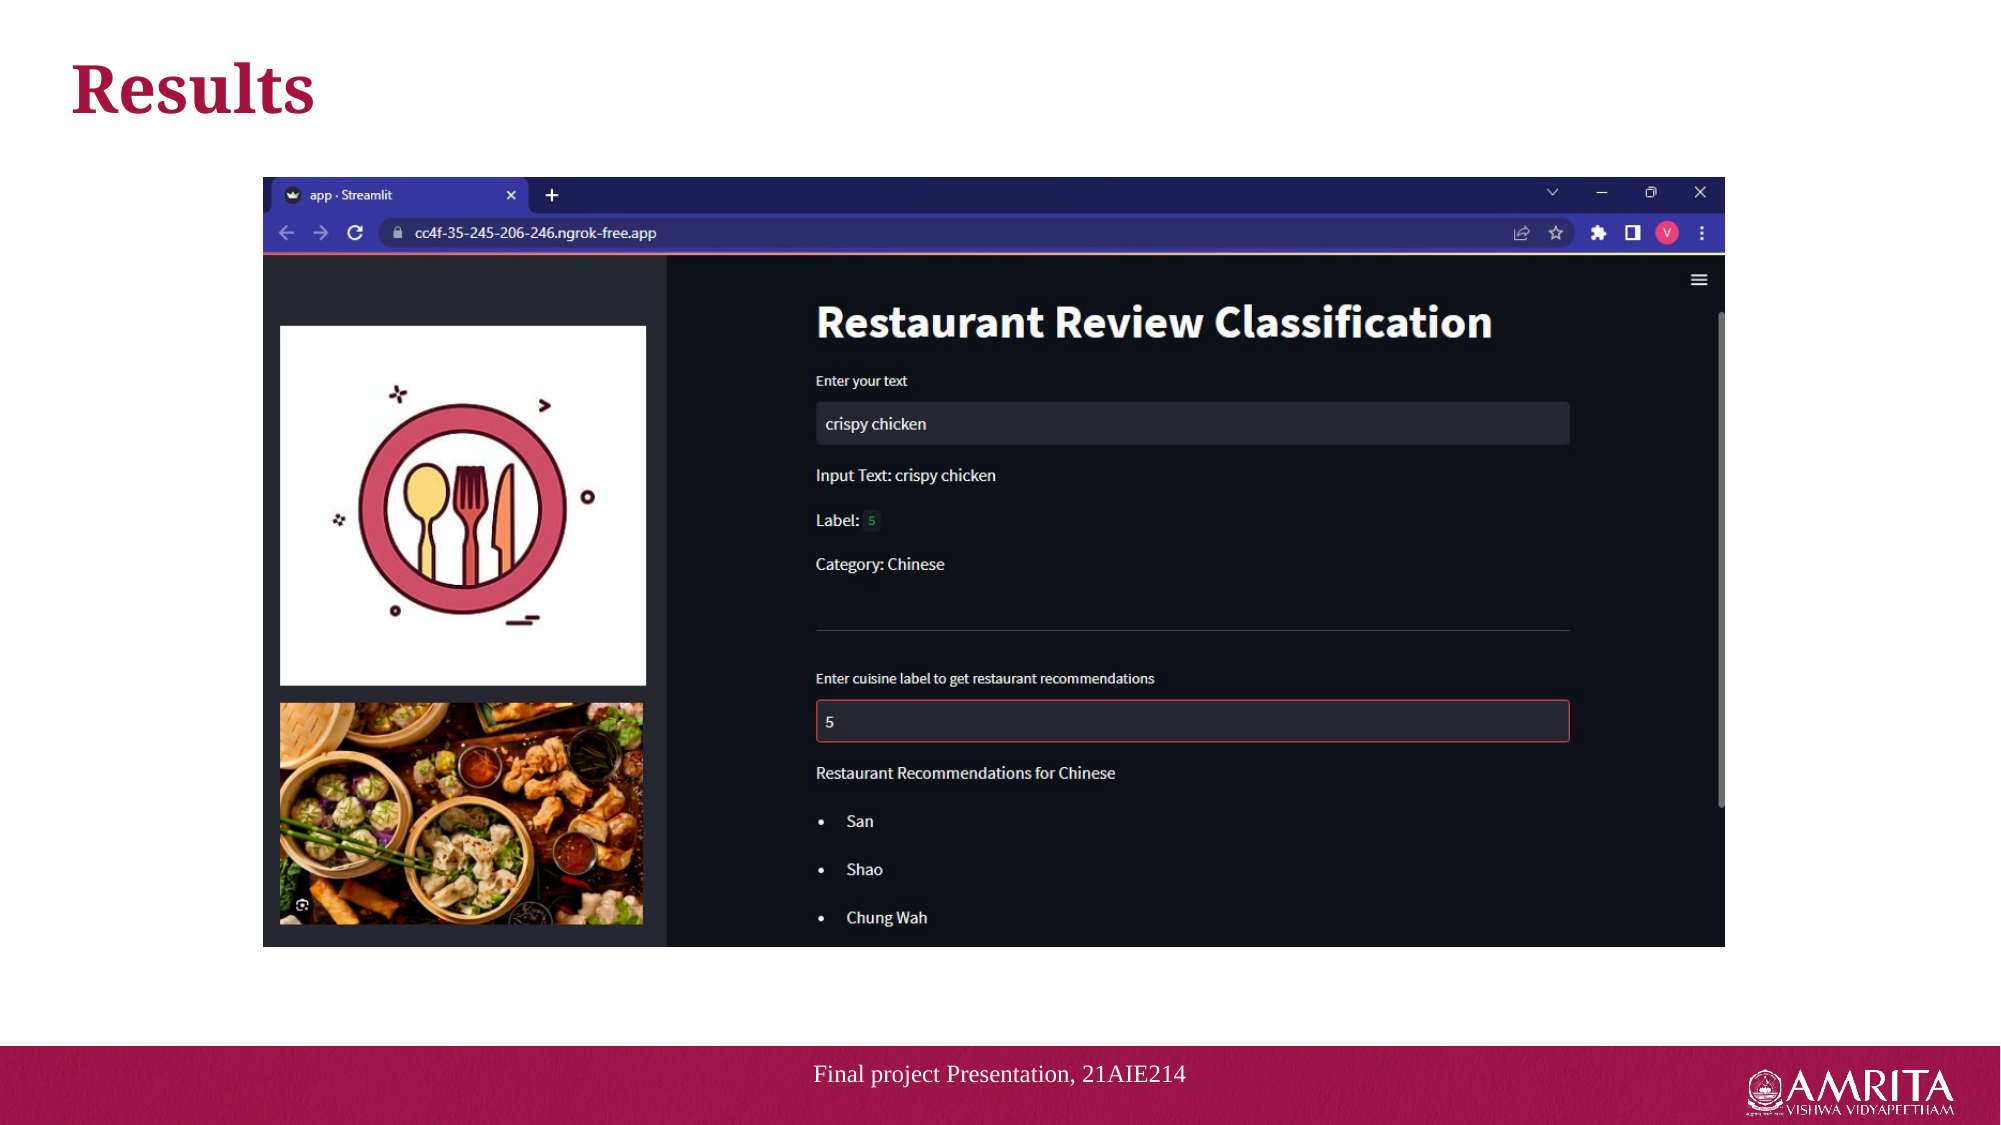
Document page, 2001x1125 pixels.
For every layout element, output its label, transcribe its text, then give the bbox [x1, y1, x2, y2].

footer Final project Presentation, 21AIE214 [662, 1042, 1338, 1103]
title Results [55, 57, 1933, 127]
picture [263, 177, 1725, 947]
picture [0, 1046, 2001, 1125]
